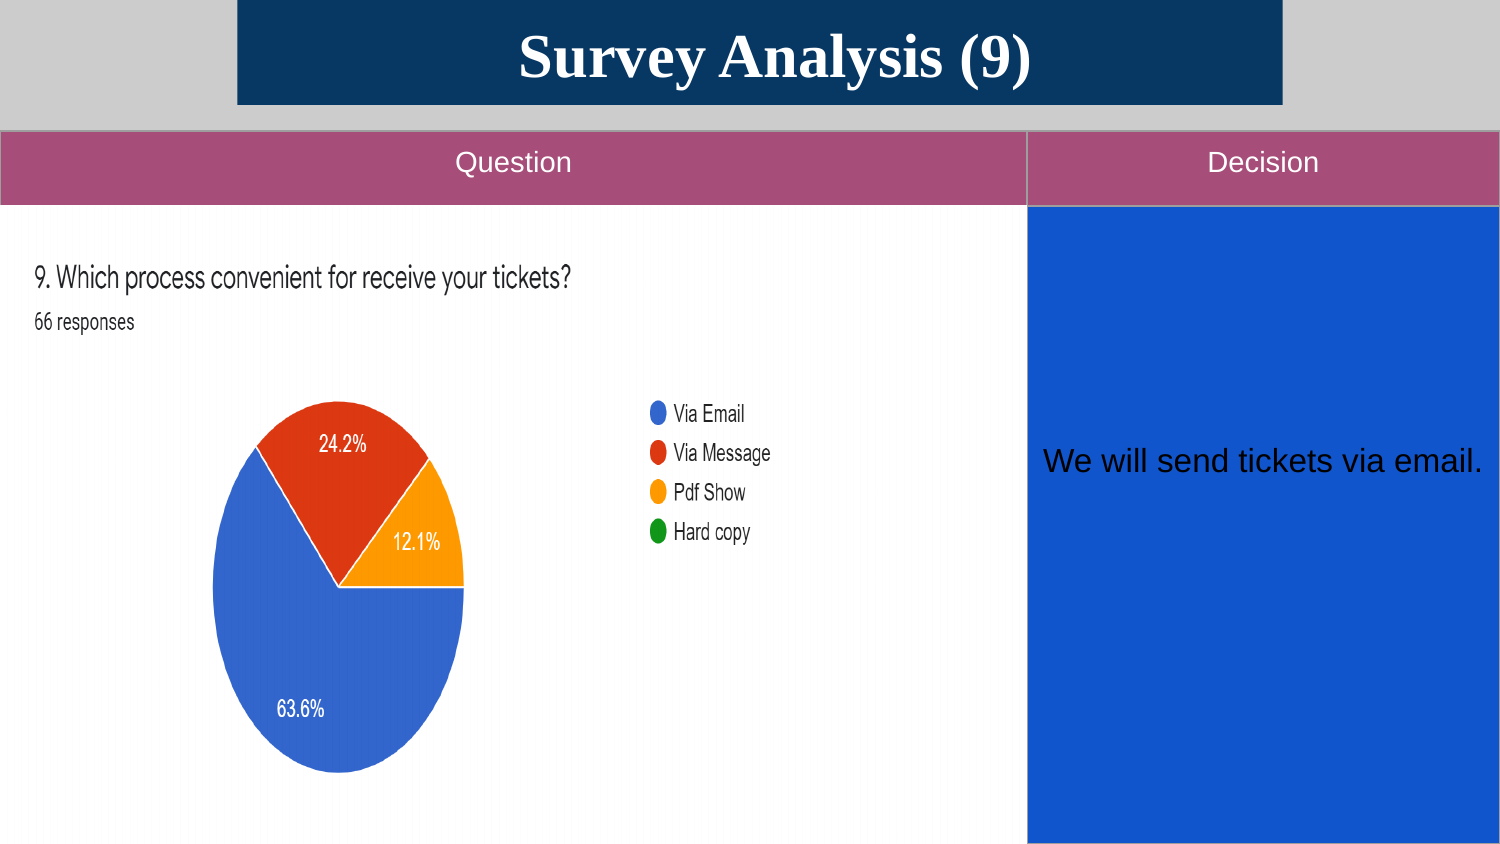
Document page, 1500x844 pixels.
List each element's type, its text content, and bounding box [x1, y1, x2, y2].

table_cell We will send tickets via email. [1029, 207, 1499, 843]
picture [0, 205, 1028, 844]
table_header Question [1, 132, 1026, 205]
text_box Survey Analysis (9) [237, 0, 1283, 105]
table_header Decision [1028, 132, 1499, 205]
